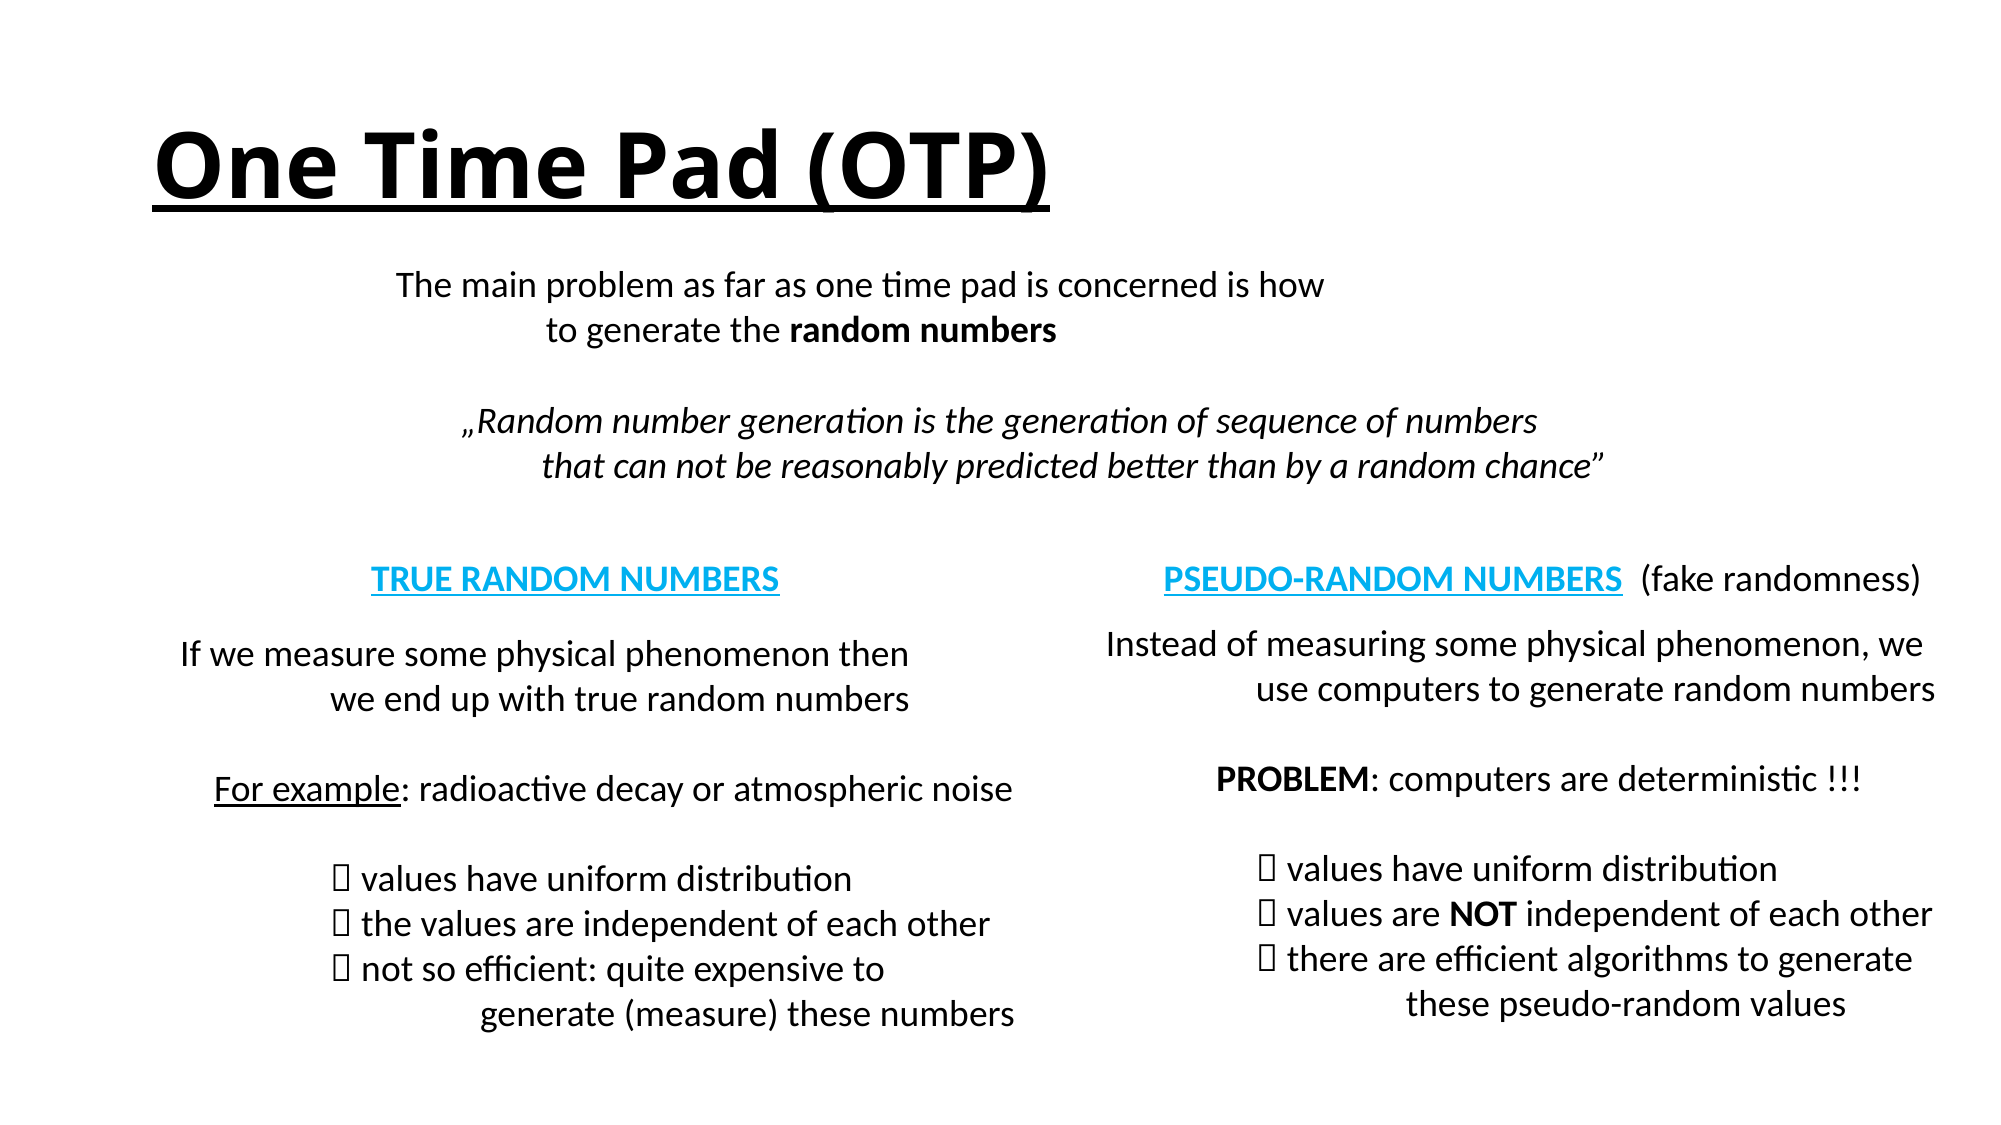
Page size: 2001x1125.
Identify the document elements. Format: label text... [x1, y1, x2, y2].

title One Time Pad (OTP) [137, 59, 1863, 278]
text_box Instead of measuring some physical phenomenon, we use computers to generate random numbers PROBLEM: computers are deterministic !!!  values have uniform distribution  values are NOT independent of each other  there are efficient algorithms to generate these pseudo-random values [1091, 611, 1952, 1031]
text_box „Random number generation is the generation of sequence of numbers that can not be reasonably predicted better than by a random chance” [376, 388, 1624, 494]
text_box TRUE RANDOM NUMBERS PSEUDO-RANDOM NUMBERS (fake randomness) [356, 546, 1937, 606]
text_box If we measure some physical phenomenon then we end up with true random numbers For example: radioactive decay or atmospheric noise  values have uniform distribution  the values are independent of each other  not so efficient: quite expensive to generate (measure) these numbers [165, 621, 1031, 1042]
text_box The main problem as far as one time pad is concerned is how to generate the random numbers [381, 252, 1341, 388]
